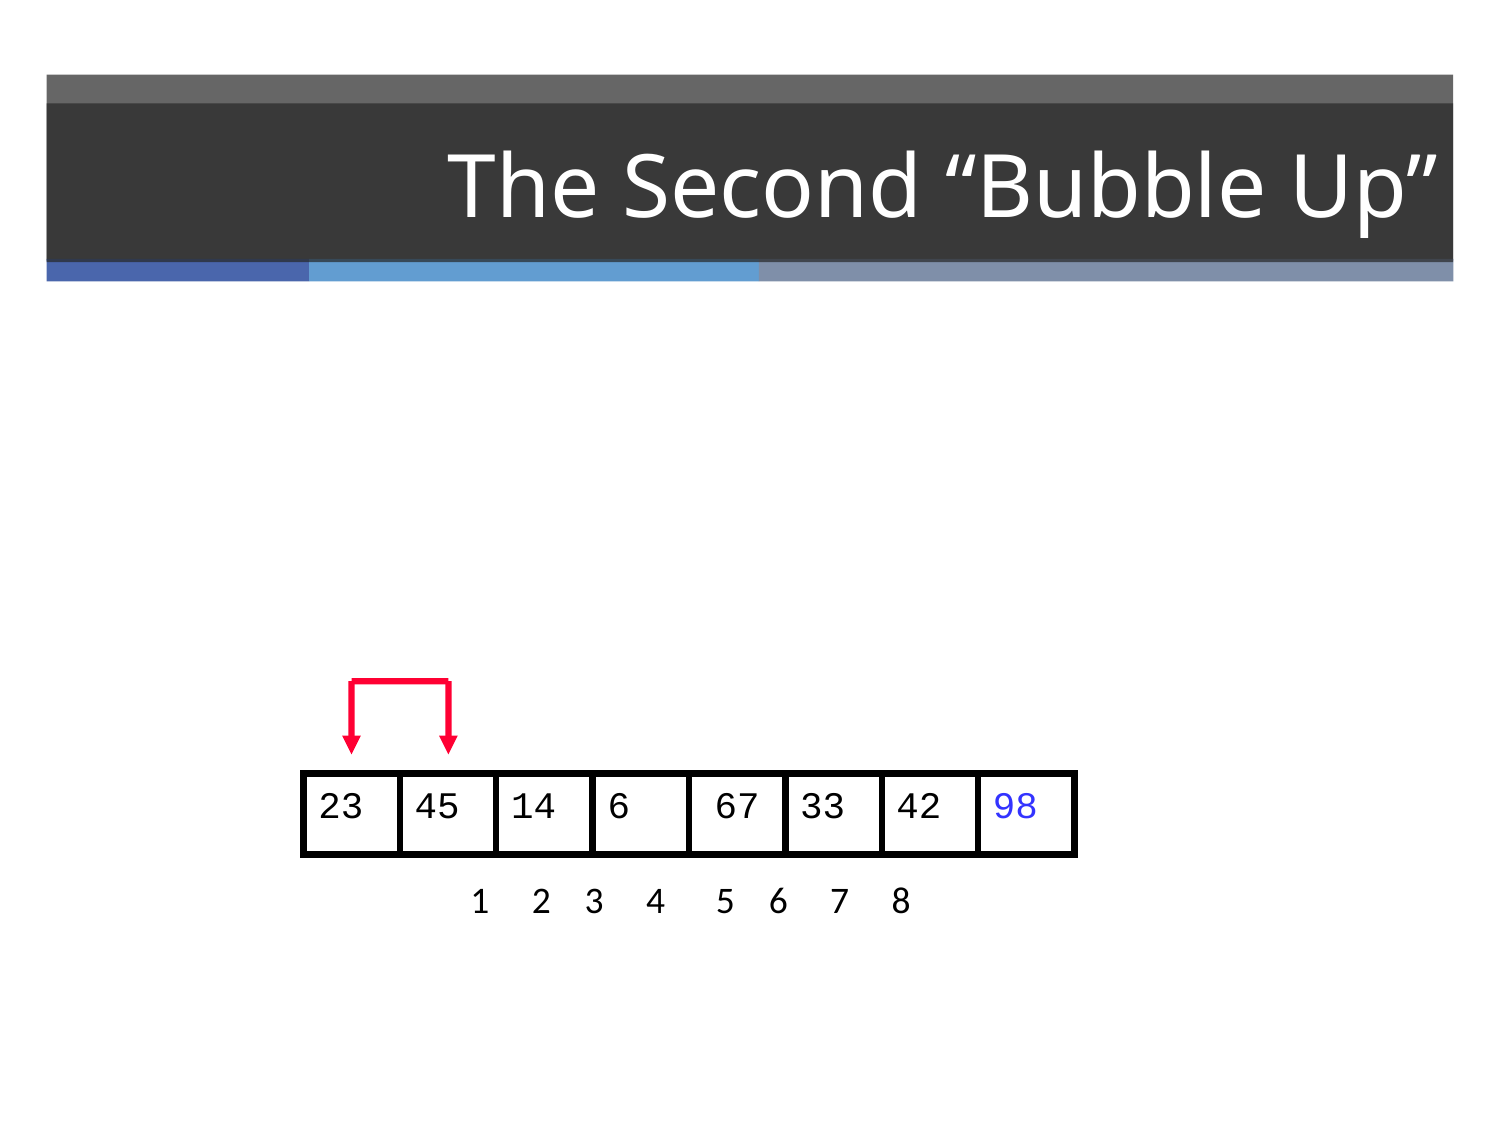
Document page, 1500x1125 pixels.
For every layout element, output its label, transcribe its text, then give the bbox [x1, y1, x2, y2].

text_box 23 [303, 773, 400, 855]
text_box 98 [978, 773, 1075, 855]
text_box 67 [688, 773, 786, 855]
text_box 1 2 3 4 5 6 7 8 [455, 868, 927, 928]
text_box 14 [497, 773, 592, 855]
text_box 45 [400, 773, 497, 855]
title The Second “Bubble Up” [46, 103, 1454, 263]
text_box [350, 680, 449, 755]
text_box 33 [786, 773, 881, 855]
text_box 42 [881, 773, 978, 855]
text_box 6 [592, 773, 688, 855]
